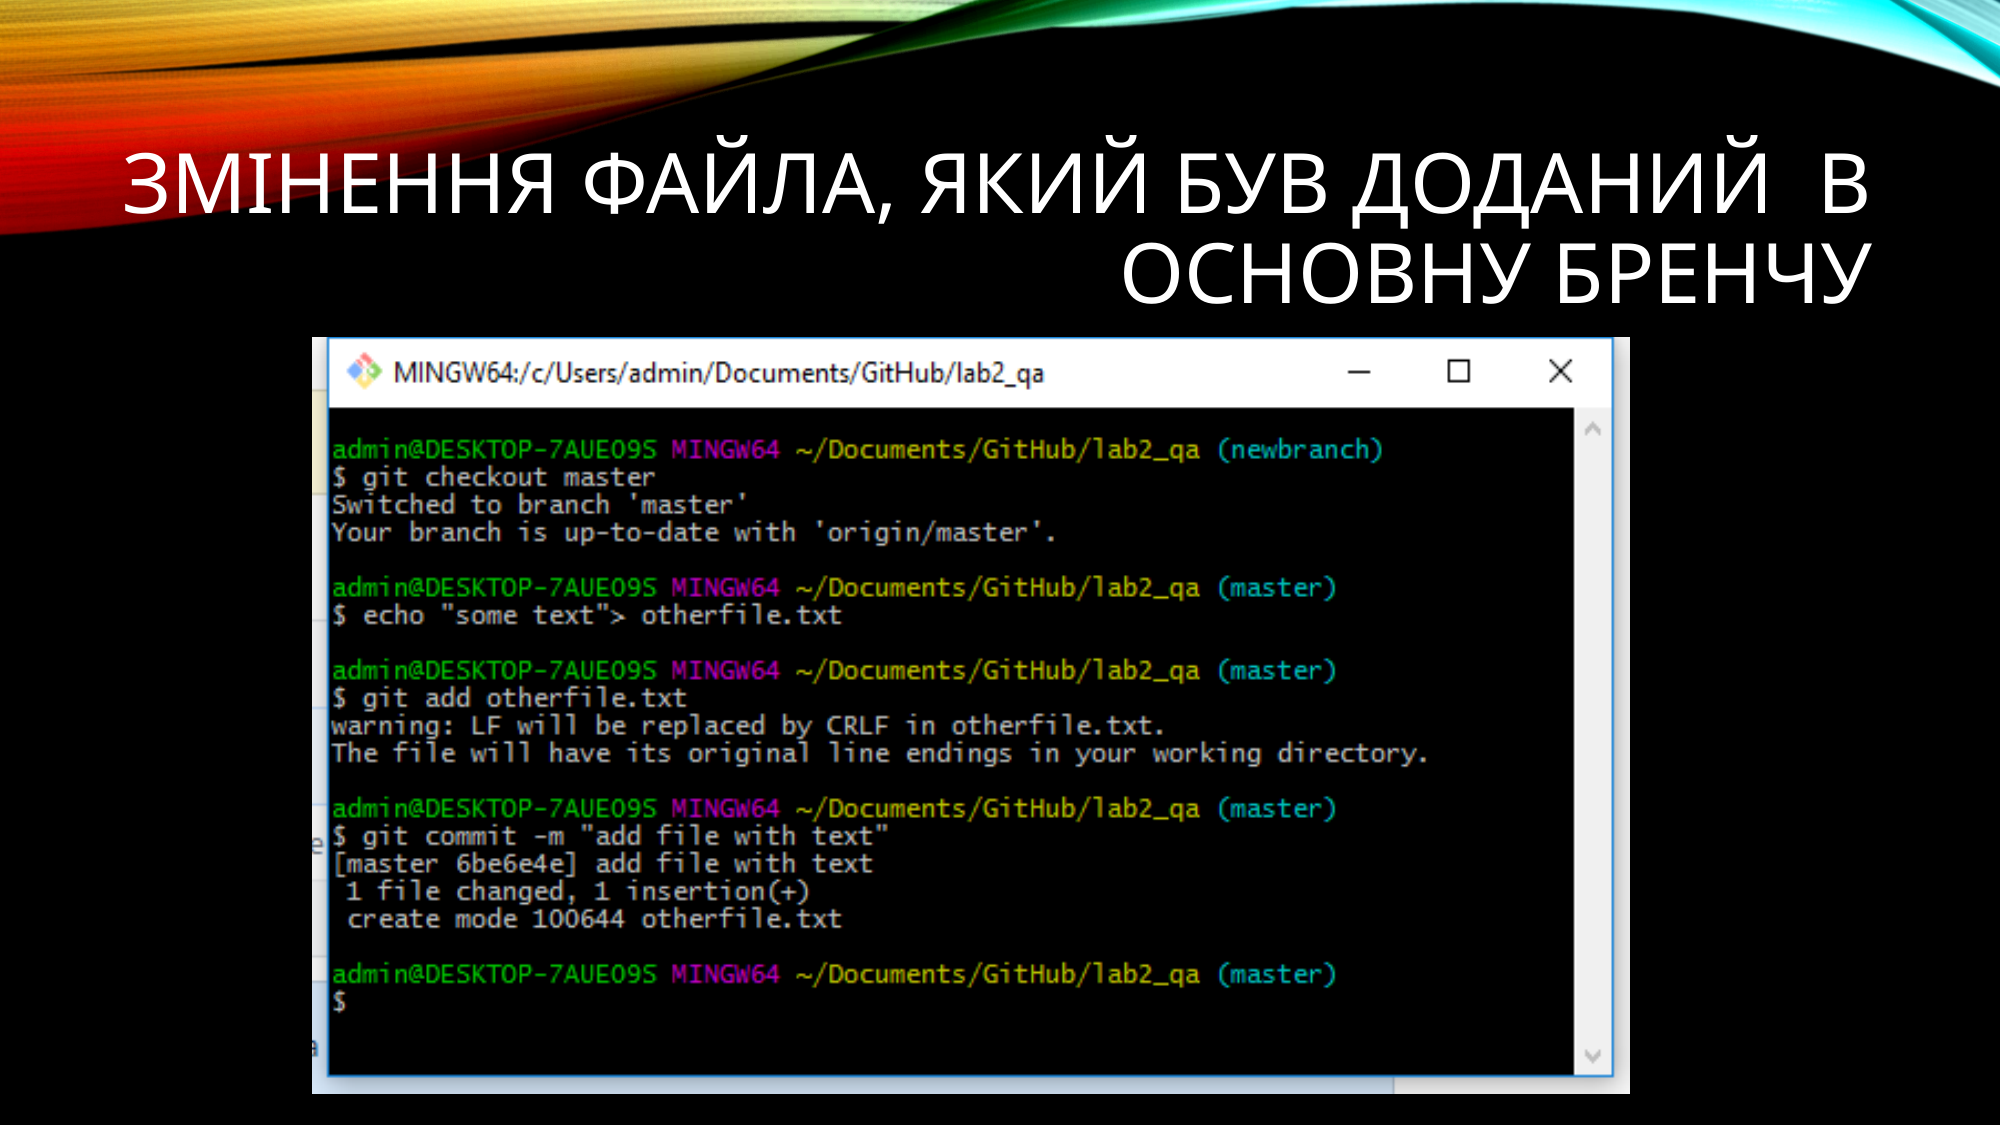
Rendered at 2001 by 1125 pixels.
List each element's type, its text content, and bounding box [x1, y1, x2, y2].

picture [0, 0, 2000, 237]
picture [312, 337, 1630, 1094]
title Змінення файла, який був доданий в основну бренчу [54, 125, 1888, 338]
